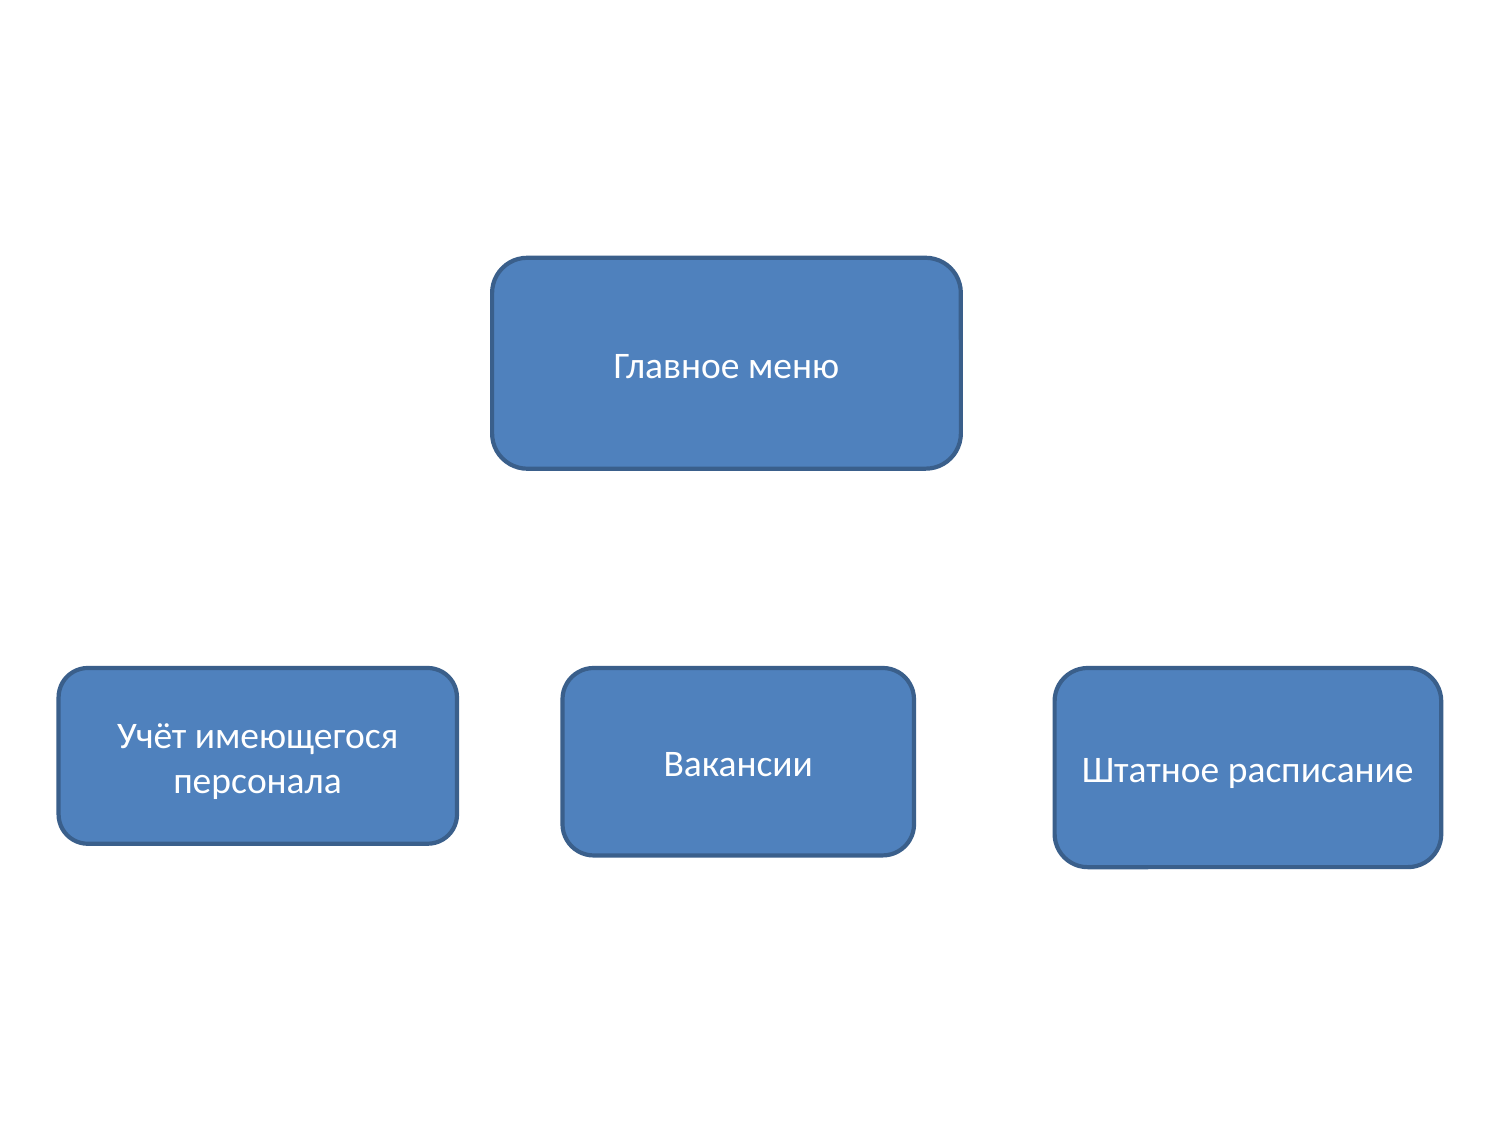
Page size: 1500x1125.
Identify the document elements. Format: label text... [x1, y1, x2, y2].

text_box Учёт имеющегося персонала [56, 665, 460, 846]
text_box Штатное расписание [1052, 665, 1444, 870]
text_box Вакансии [560, 665, 917, 858]
text_box Главное меню [490, 255, 963, 471]
